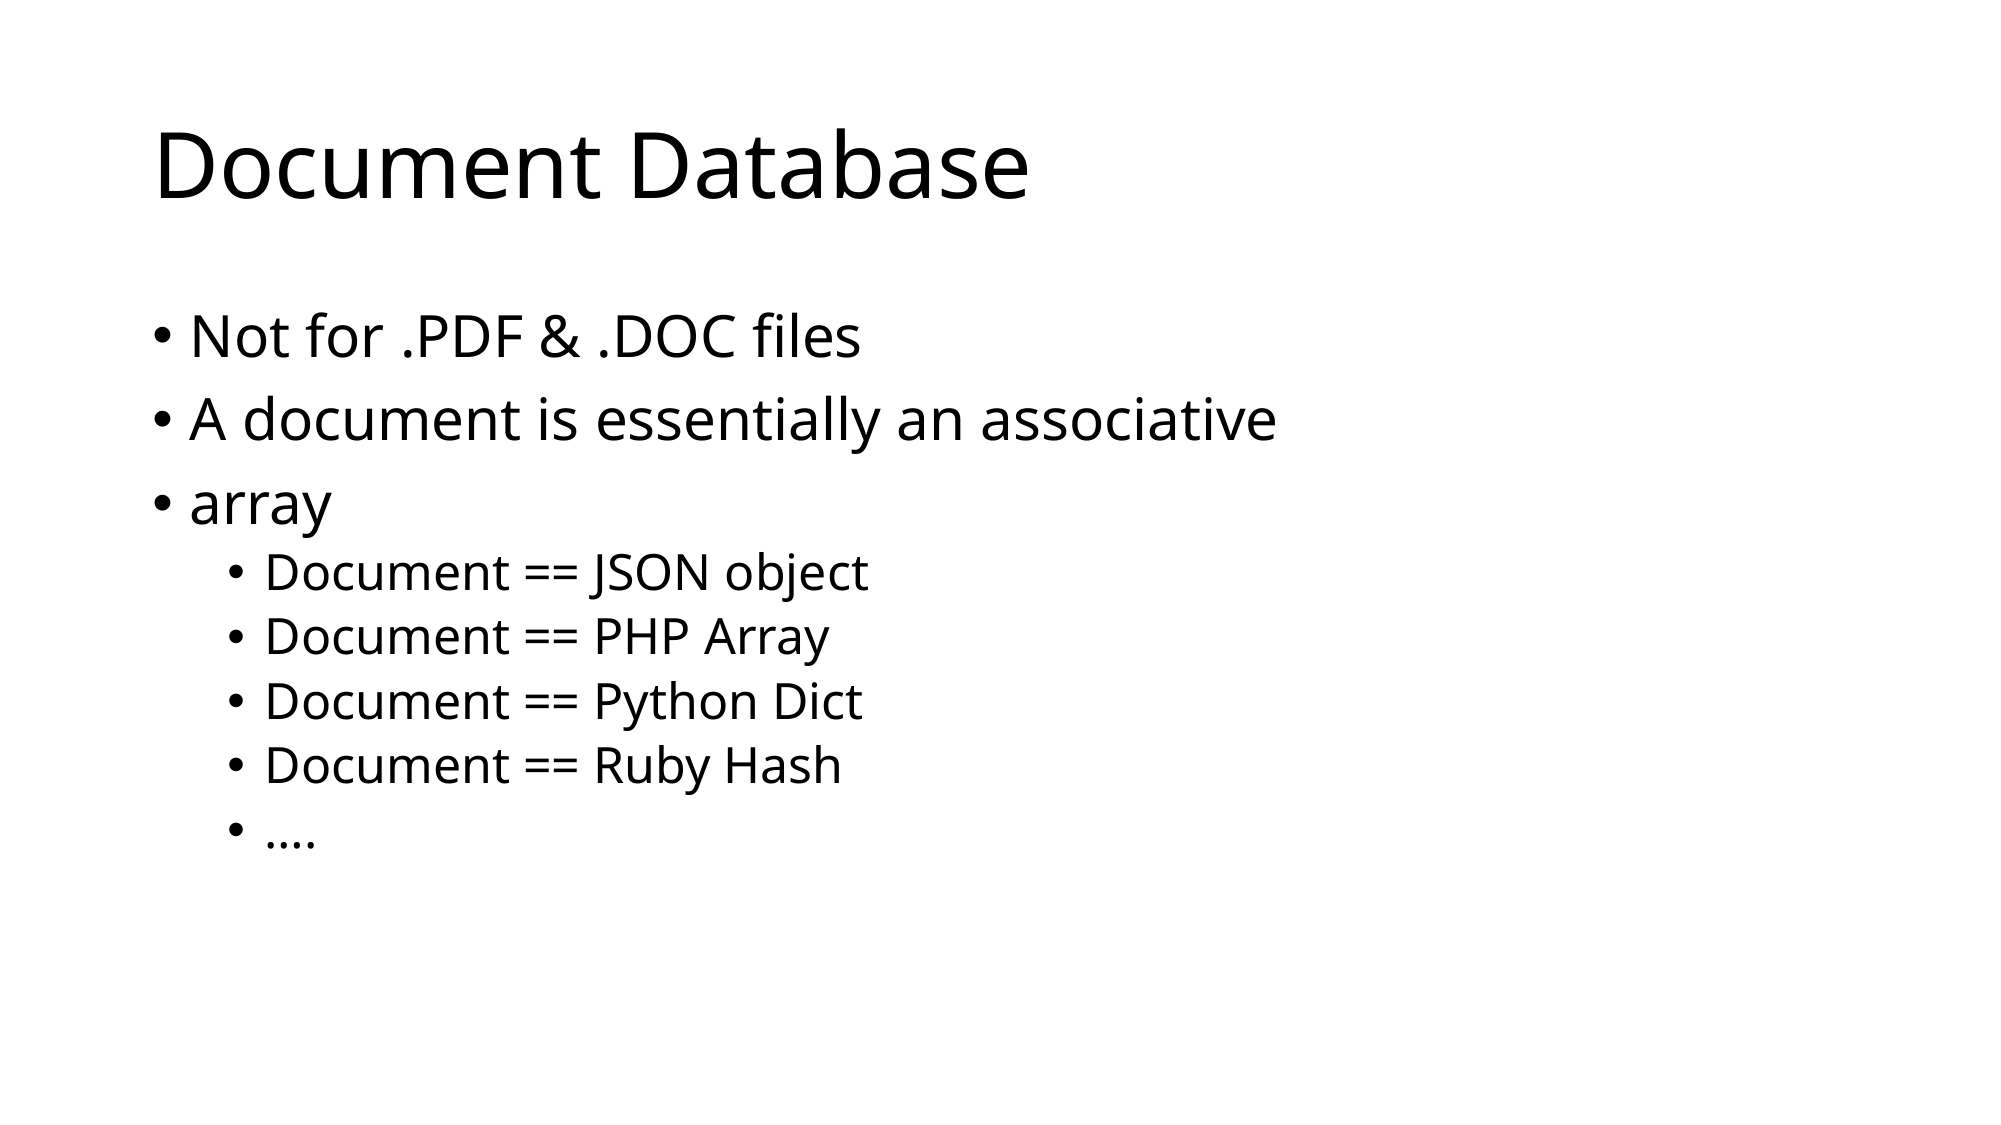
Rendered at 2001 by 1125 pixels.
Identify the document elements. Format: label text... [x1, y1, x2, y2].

list Not for .PDF & .DOC files A document is essentially an associative array Document == JSON object Document == PHP Array Document == Python Dict Document == Ruby Hash …. [137, 299, 1863, 1014]
title Document Database [137, 59, 1863, 278]
